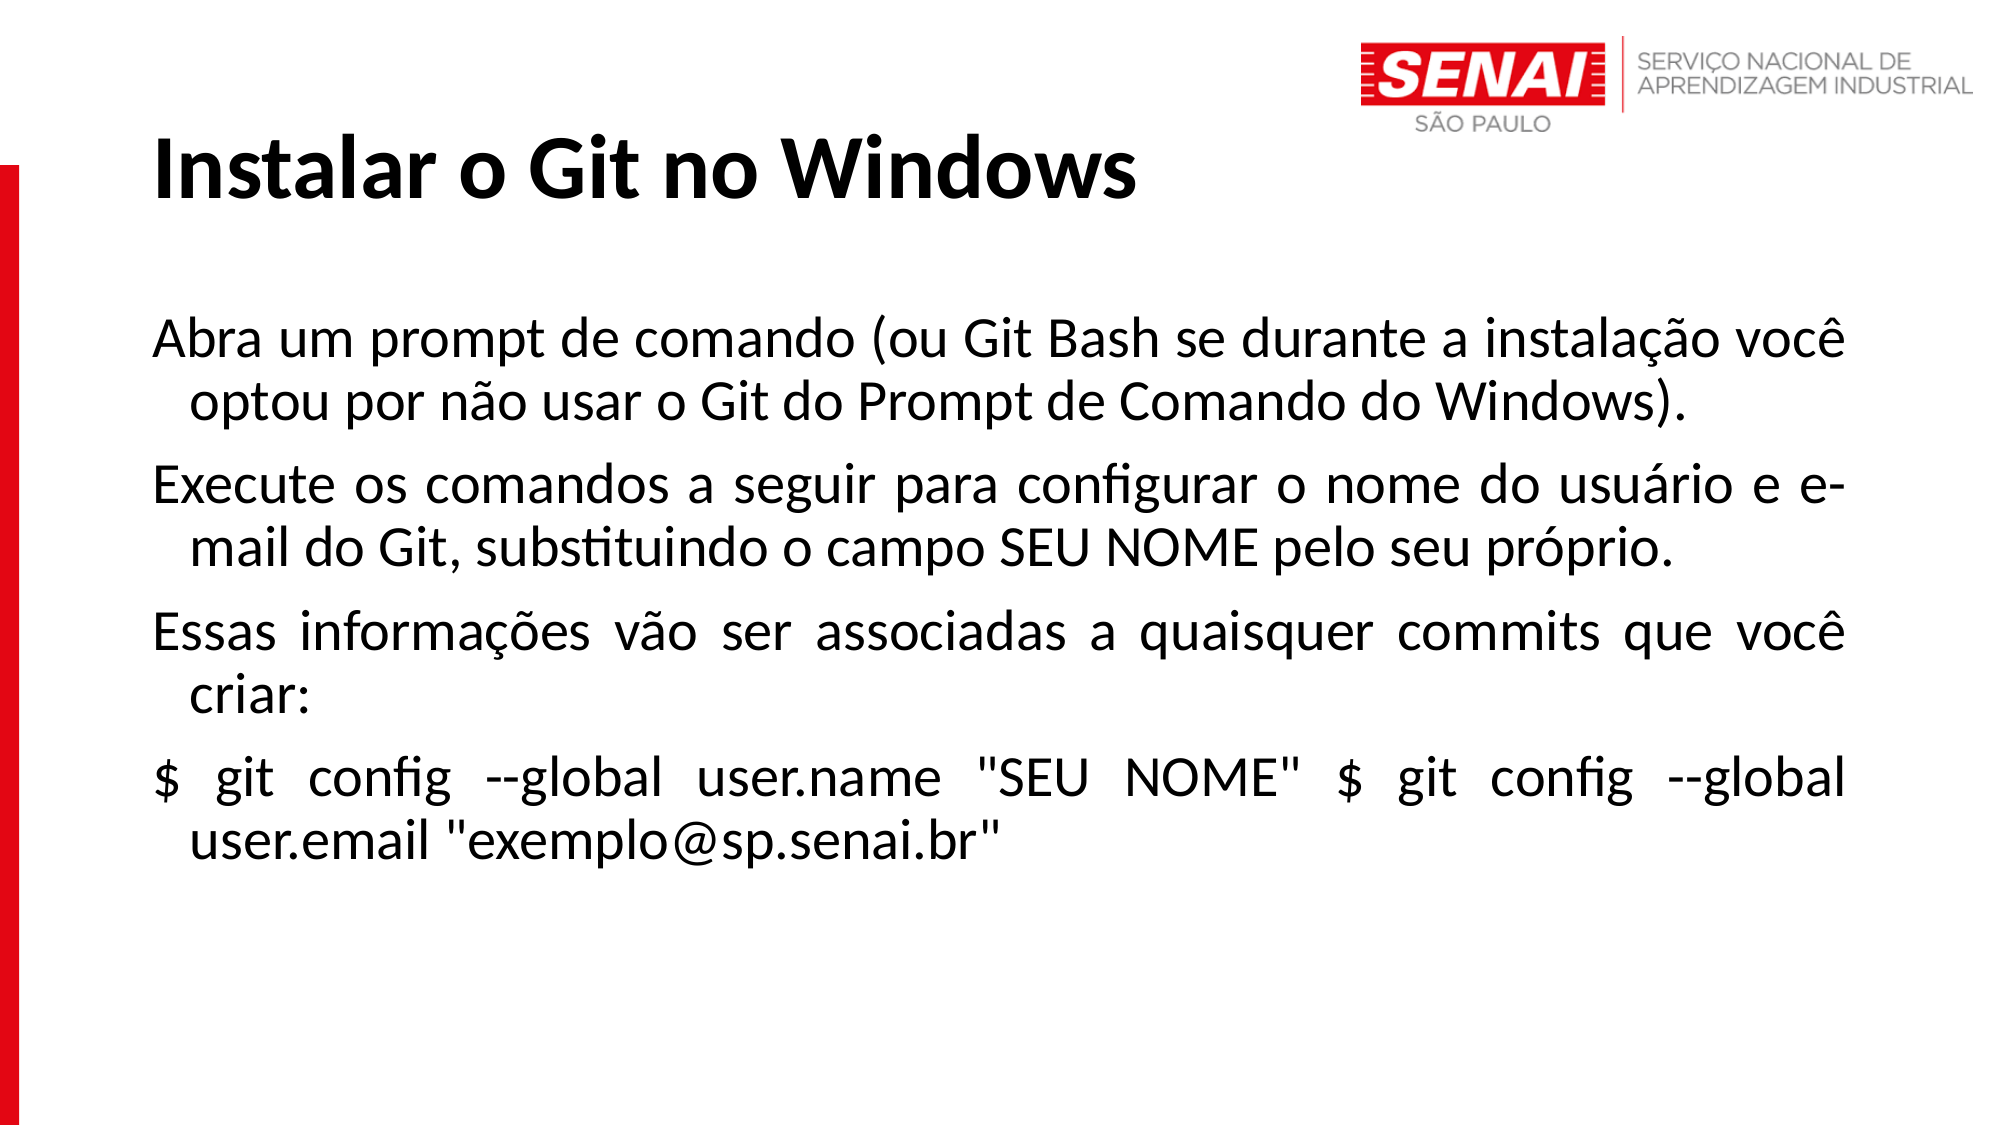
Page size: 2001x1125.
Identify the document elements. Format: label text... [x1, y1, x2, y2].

picture [1360, 35, 1974, 133]
list Abra um prompt de comando (ou Git Bash se durante a instalação você optou por não usar o Git do Prompt de Comando do Windows). Execute os comandos a seguir para configurar o nome do usuário e e-mail do Git, substituindo o campo SEU NOME pelo seu próprio. Essas informações vão ser associadas a quaisquer commits que você criar: $ git config --global user.name "SEU NOME" $ git config --global user.email "exemplo@sp.senai.br" [137, 299, 1863, 1014]
title Instalar o Git no Windows [137, 59, 1863, 278]
text_box [0, 165, 20, 1125]
